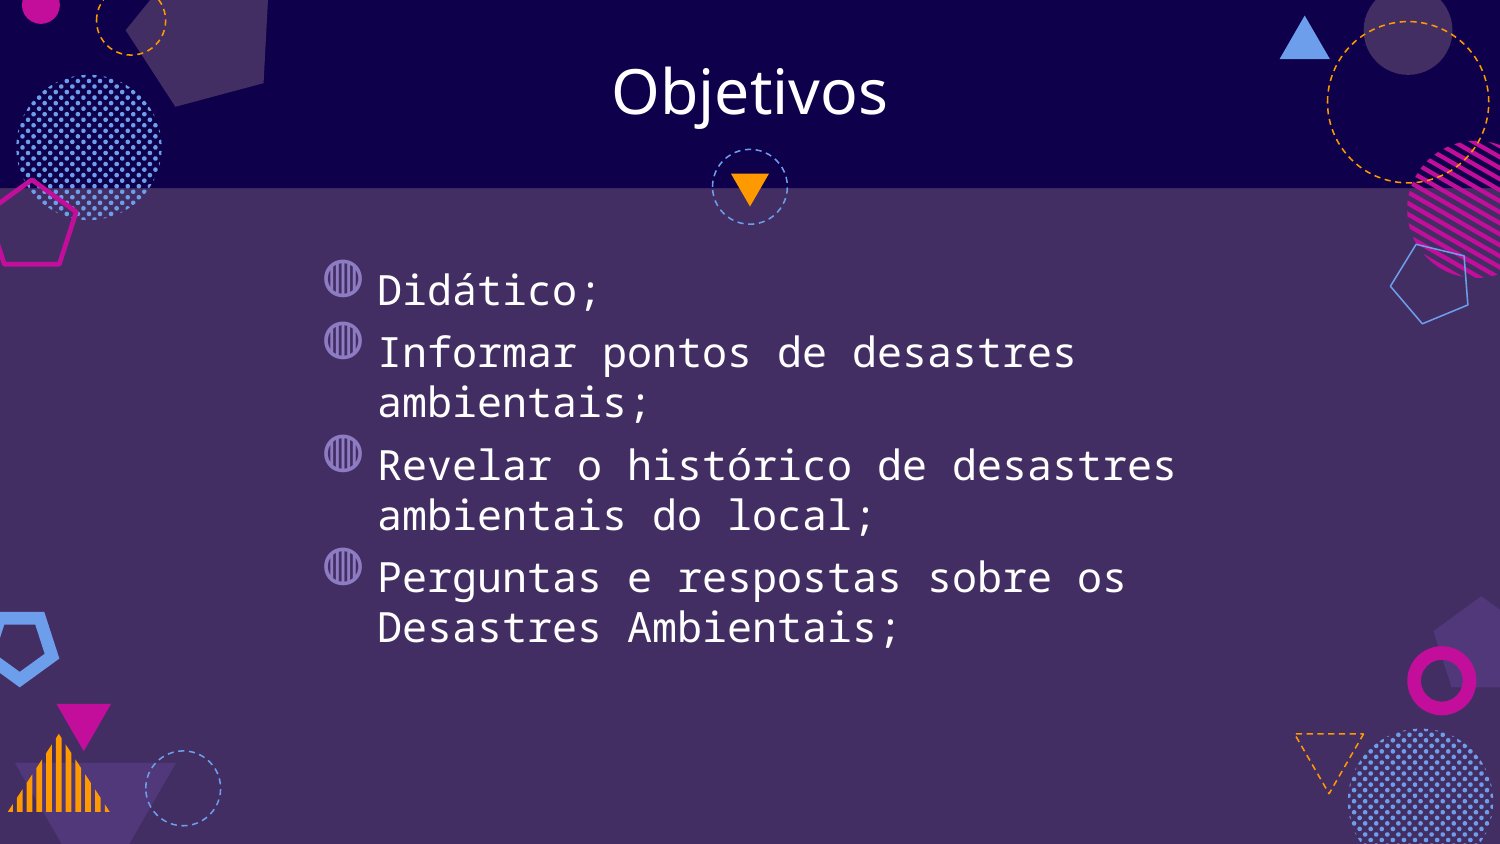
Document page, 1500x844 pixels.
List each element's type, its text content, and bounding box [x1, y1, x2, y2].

list Didático; Informar pontos de desastres ambientais; Revelar o histórico de desastres ambientais do local; Perguntas e respostas sobre os Desastres Ambientais; [287, 248, 1213, 757]
title Objetivos [335, 0, 1165, 184]
